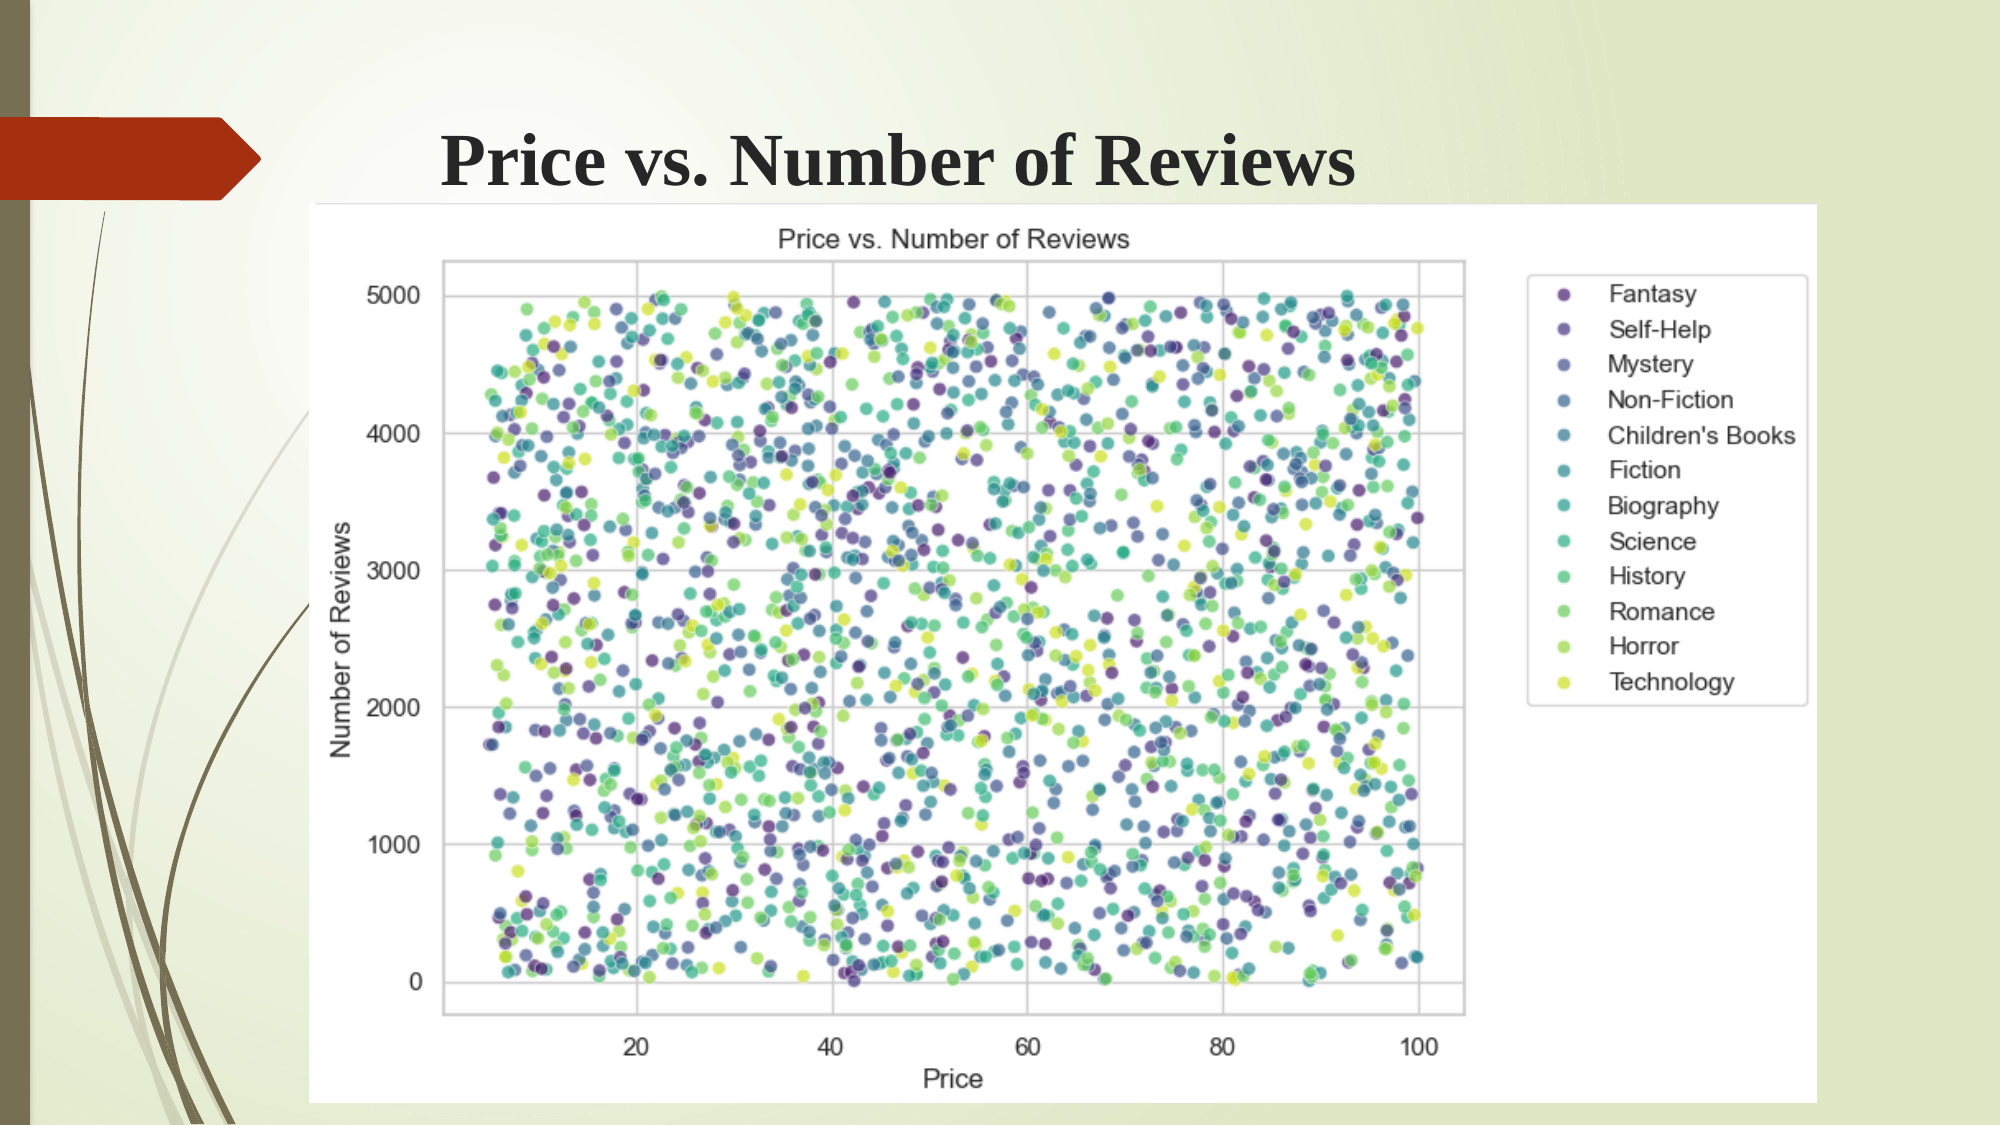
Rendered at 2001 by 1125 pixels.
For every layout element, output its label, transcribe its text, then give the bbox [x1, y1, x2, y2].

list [308, 202, 1817, 1104]
title Price vs. Number of Reviews [425, 102, 1888, 313]
